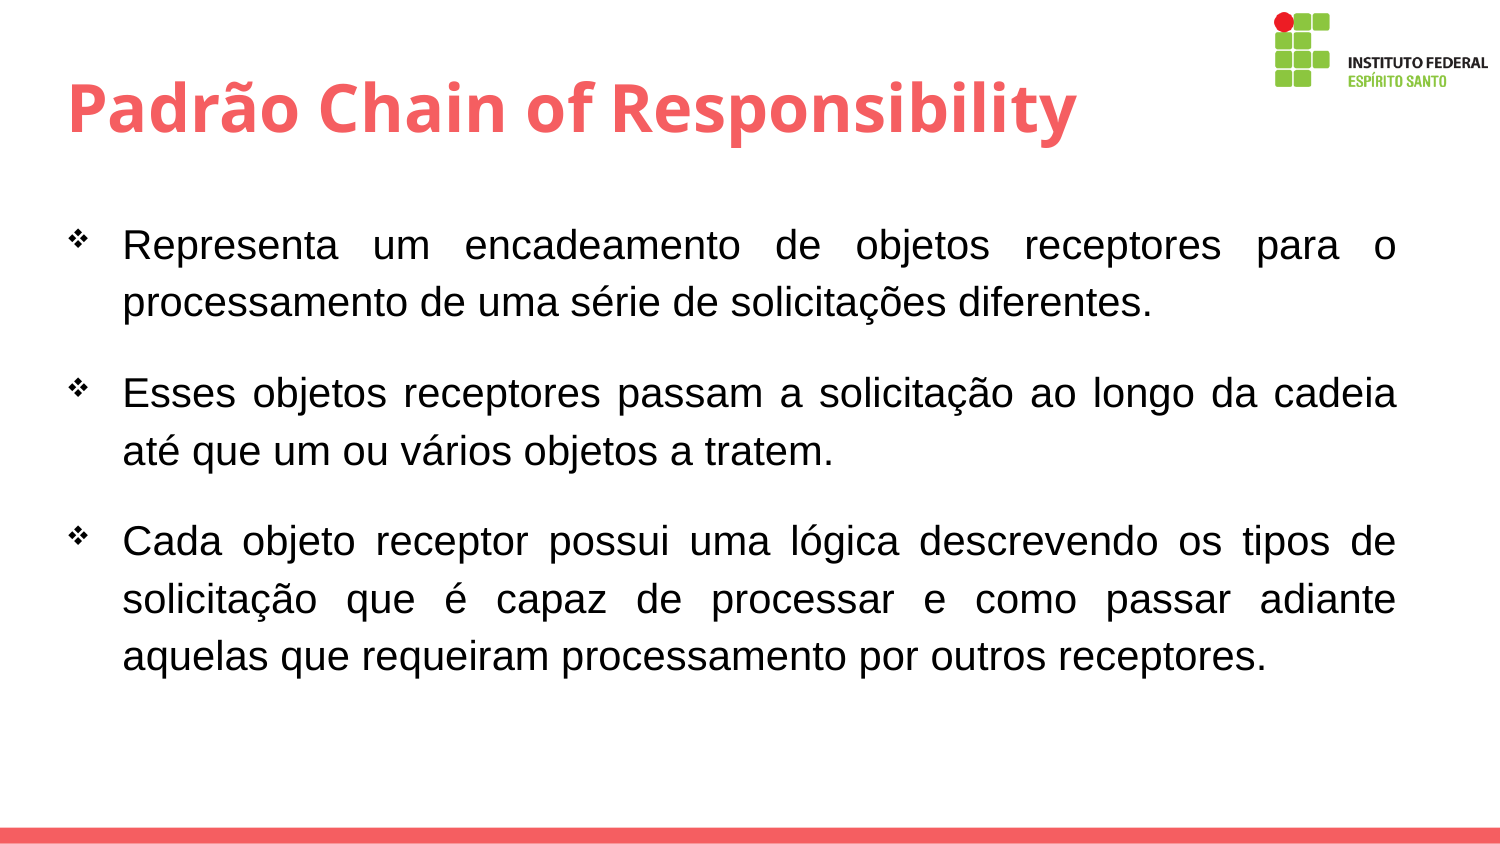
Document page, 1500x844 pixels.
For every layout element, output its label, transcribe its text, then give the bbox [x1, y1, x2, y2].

text_box Representa um encadeamento de objetos receptores para o processamento de uma série de solicitações diferentes. Esses objetos receptores passam a solicitação ao longo da cadeia até que um ou vários objetos a tratem. Cada objeto receptor possui uma lógica descrevendo os tipos de solicitação que é capaz de processar e como passar adiante aquelas que requeiram processamento por outros receptores. [51, 169, 1413, 811]
title Padrão Chain of Responsibility [51, 50, 1449, 154]
picture [1274, 12, 1488, 87]
